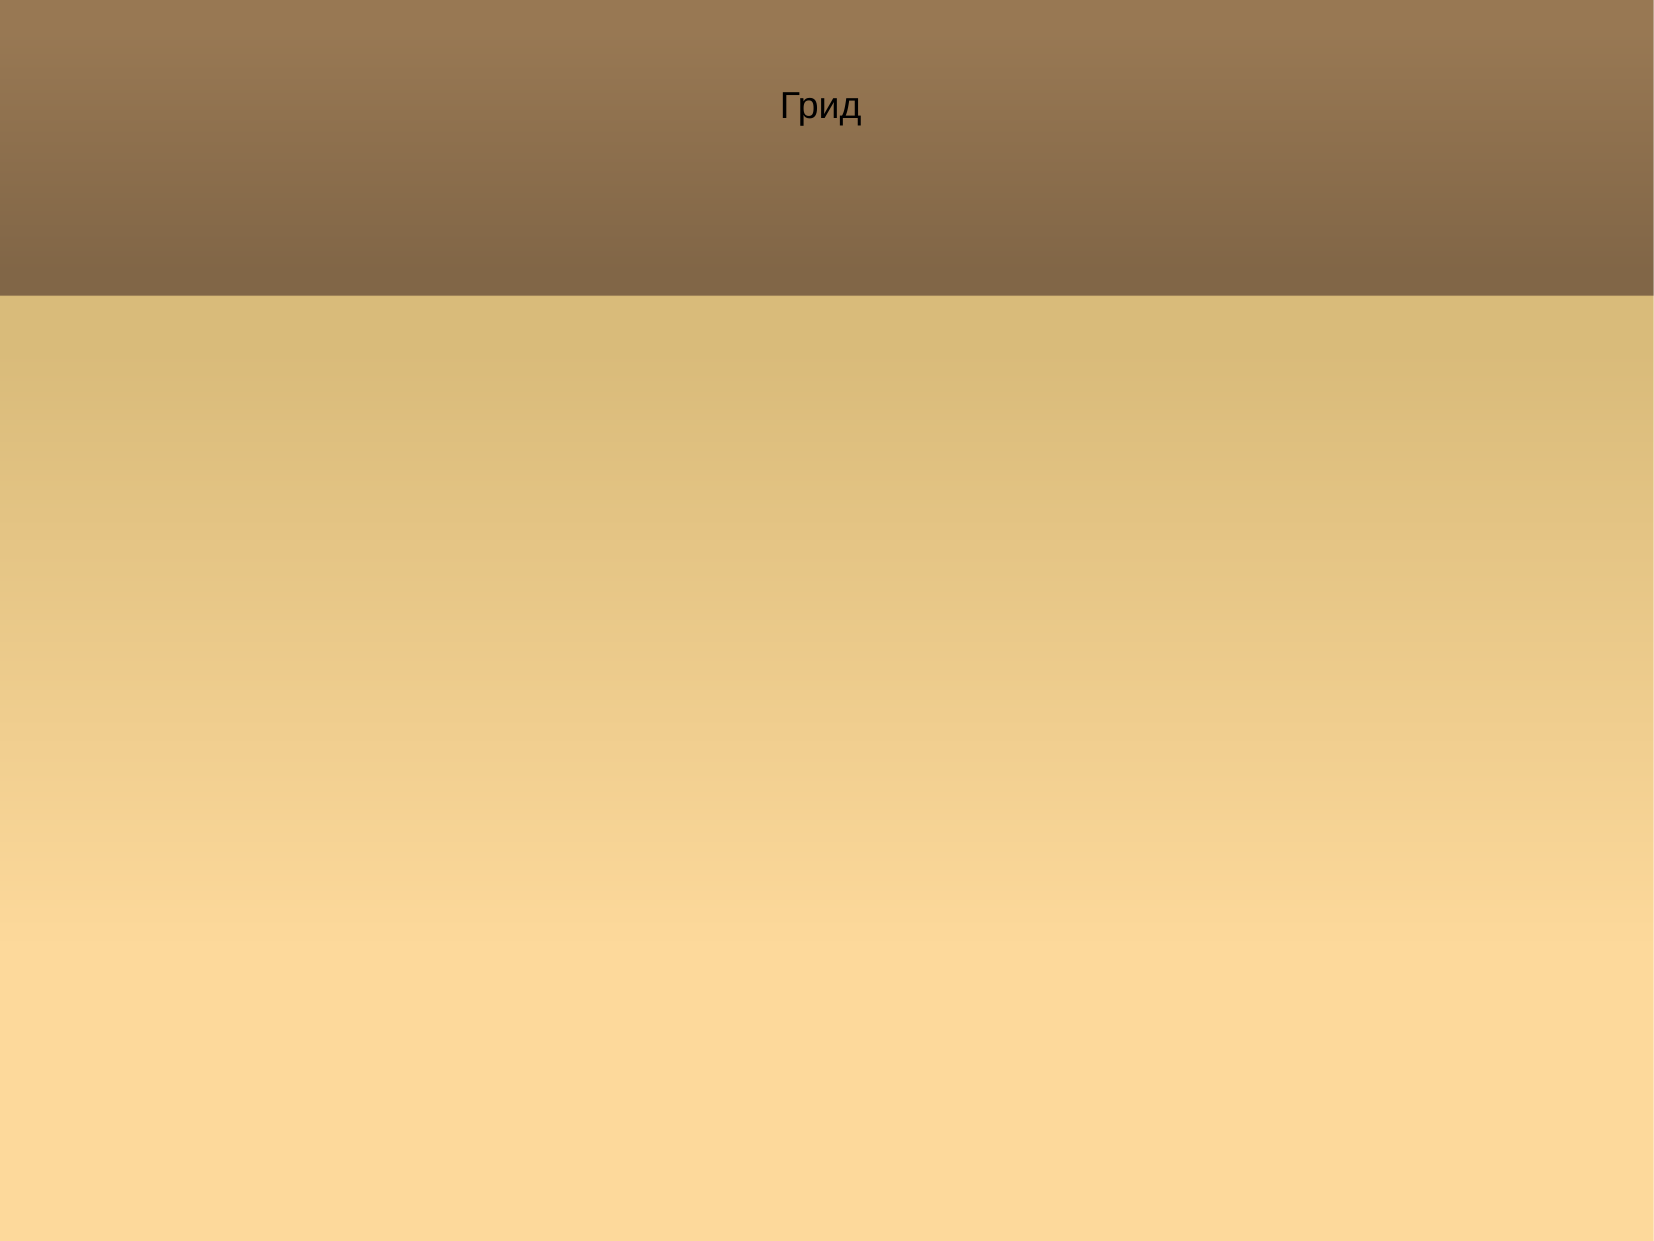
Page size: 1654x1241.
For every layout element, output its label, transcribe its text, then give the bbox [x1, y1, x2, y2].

text_box Грид – географически распределенная инфраструктура, объединяющая множество ресурсов разных типов (процессоры, долговременная и оперативная память, хранилища и базы данных, сети), доступ к которым пользователь может получить из любой точки, независимо от места их расположения. Грид предполагает коллективный разделяемый режим доступа к ресурсам и к связанным с ними услугам в рамках глобально распределенных виртуальных организаций, состоящих из предприятий и отдельных специалистов, совместно использующих общие ресурсы. [82, 290, 1571, 1122]
text_box Грид [76, 0, 1565, 207]
picture [0, 0, 1654, 1241]
